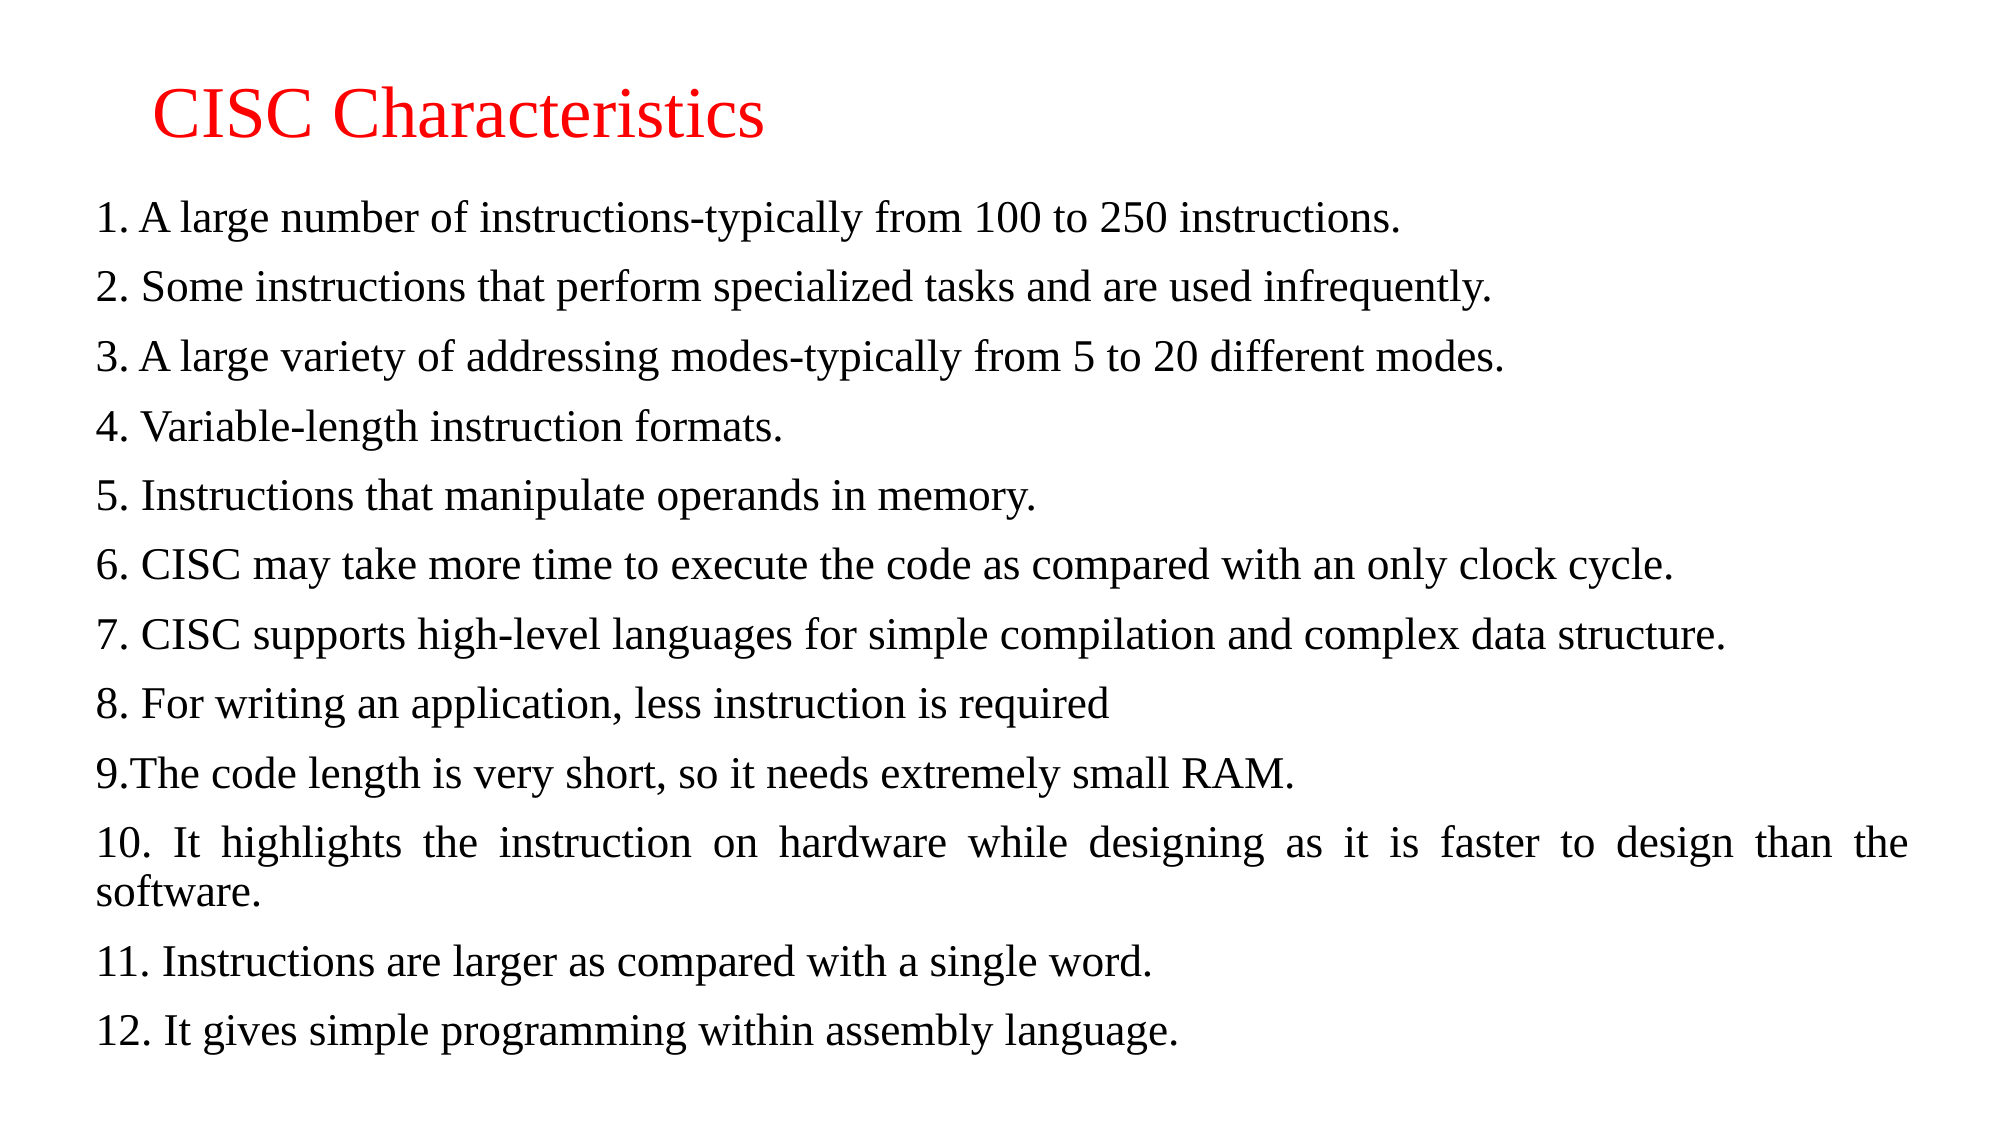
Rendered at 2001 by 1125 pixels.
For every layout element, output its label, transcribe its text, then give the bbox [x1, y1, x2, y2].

list 1. A large number of instructions-typically from 100 to 250 instructions. 2. Some instructions that perform specialized tasks and are used infrequently. 3. A large variety of addressing modes-typically from 5 to 20 different modes. 4. Variable-length instruction formats. 5. Instructions that manipulate operands in memory. 6. CISC may take more time to execute the code as compared with an only clock cycle. 7. CISC supports high-level languages for simple compilation and complex data structure. 8. For writing an application, less instruction is required 9.The code length is very short, so it needs extremely small RAM. 10. It highlights the instruction on hardware while designing as it is faster to design than the software. 11. Instructions are larger as compared with a single word. 12. It gives simple programming within assembly language. [80, 185, 1926, 1066]
title CISC Characteristics [137, 59, 1863, 168]
